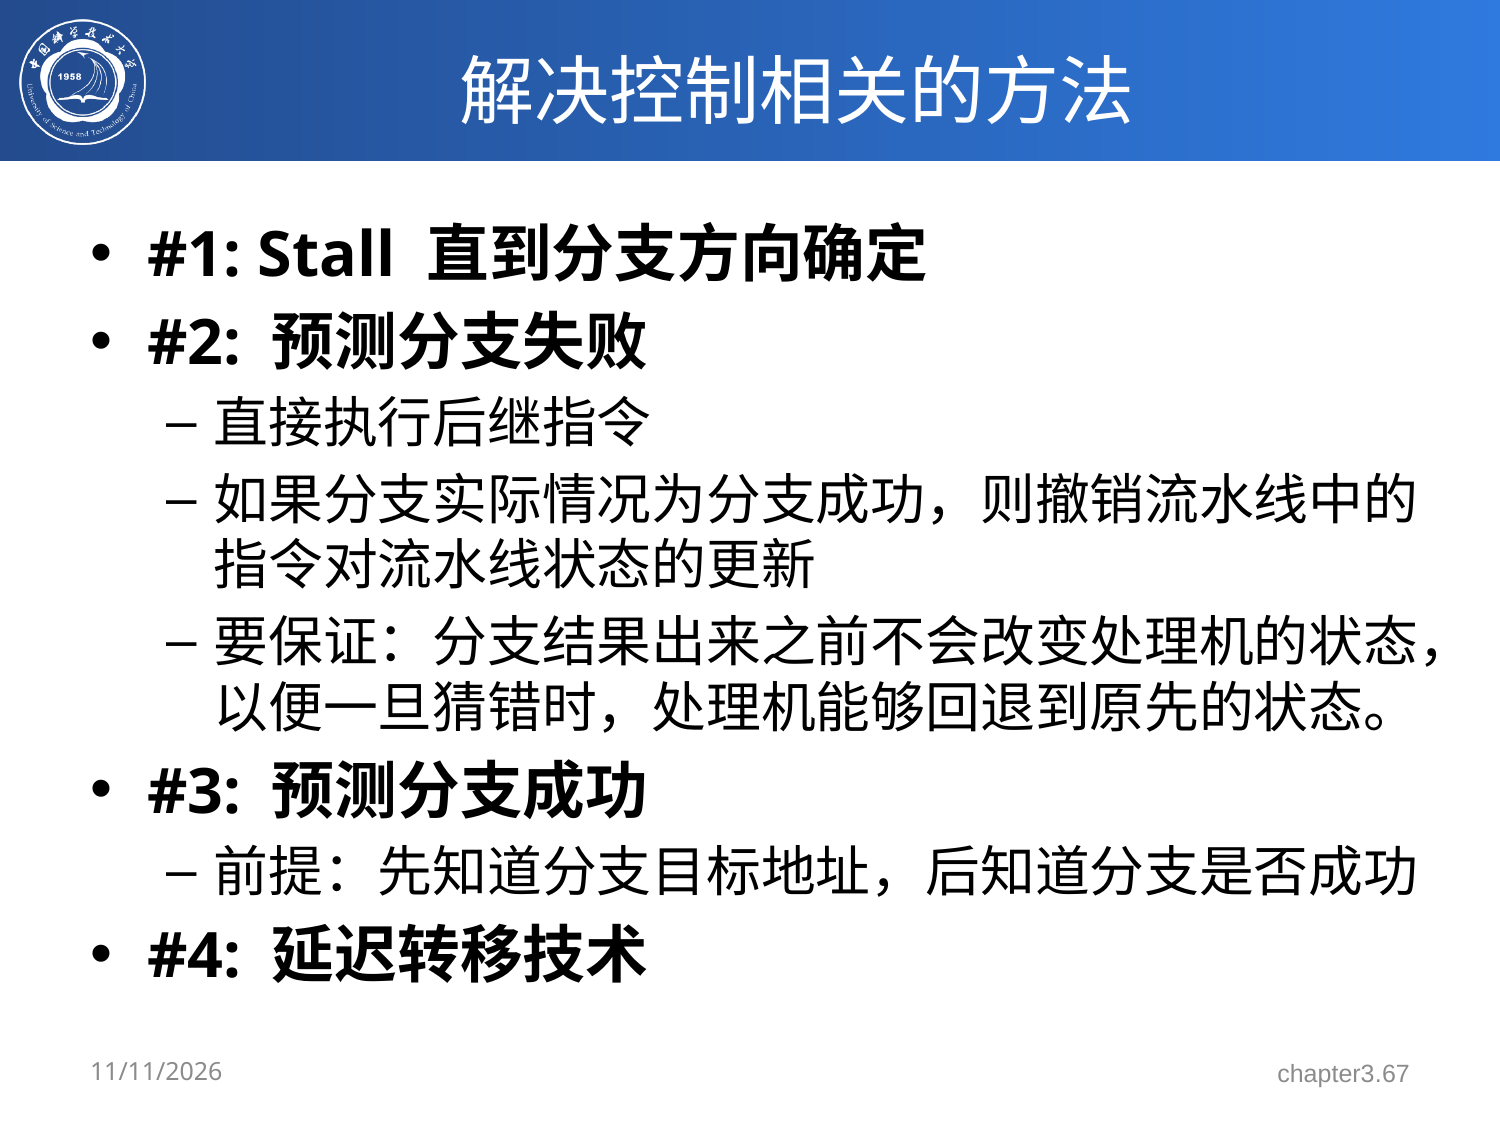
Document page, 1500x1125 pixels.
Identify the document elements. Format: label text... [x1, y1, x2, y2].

title 解决控制相关的方法 [169, 24, 1425, 153]
picture [19, 19, 146, 145]
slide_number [75, 1042, 425, 1103]
slide_number chapter3.67 [1074, 1042, 1425, 1103]
list #1: Stall 直到分支方向确定 #2: 预测分支失败 直接执行后继指令 如果分支实际情况为分支成功，则撤销流水线中的指令对流水线状态的更新 要保证：分支结果出来之前不会改变处理机的状态，以便一旦猜错时，处理机能够回退到原先的状态。 #3: 预测分支成功 前提：先知道分支目标地址，后知道分支是否成功 #4: 延迟转移技术 [75, 206, 1446, 1036]
